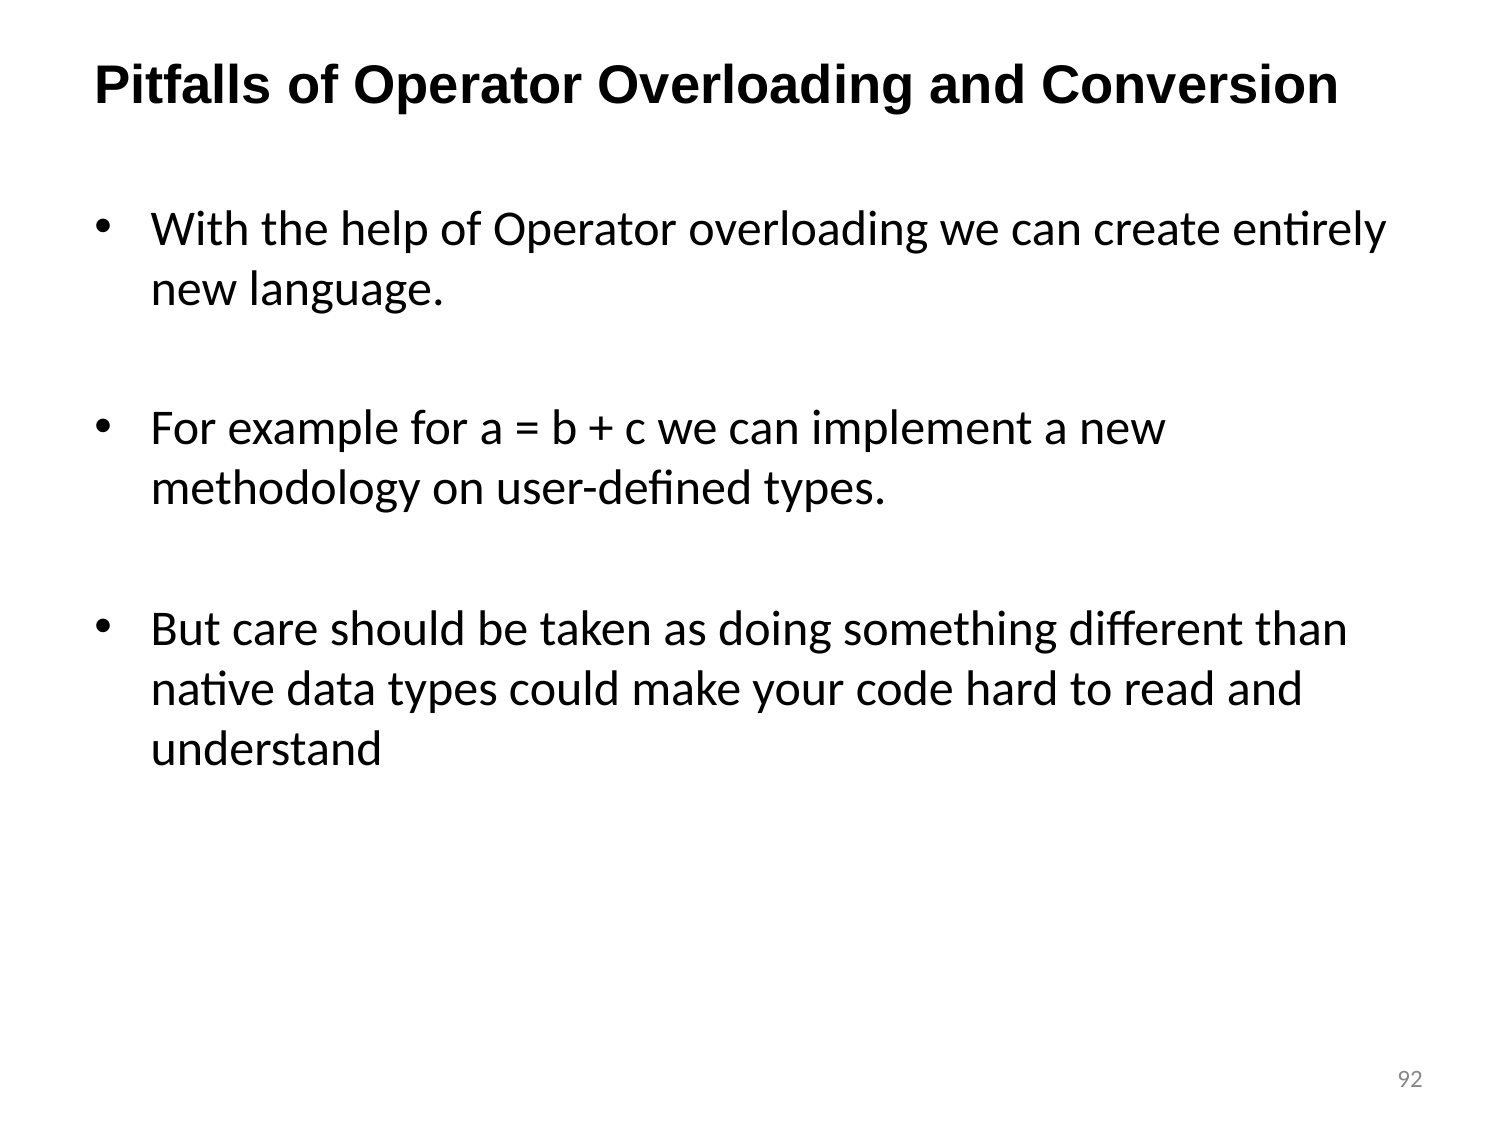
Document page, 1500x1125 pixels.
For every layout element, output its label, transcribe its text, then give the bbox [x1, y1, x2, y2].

title Pitfalls of Operator Overloading and Conversion [79, 14, 1417, 151]
slide_number ‹#› [1087, 1047, 1438, 1108]
list With the help of Operator overloading we can create entirely new language. For example for a = b + c we can implement a new methodology on user-defined types. But care should be taken as doing something different than native data types could make your code hard to read and understand [79, 187, 1417, 1043]
